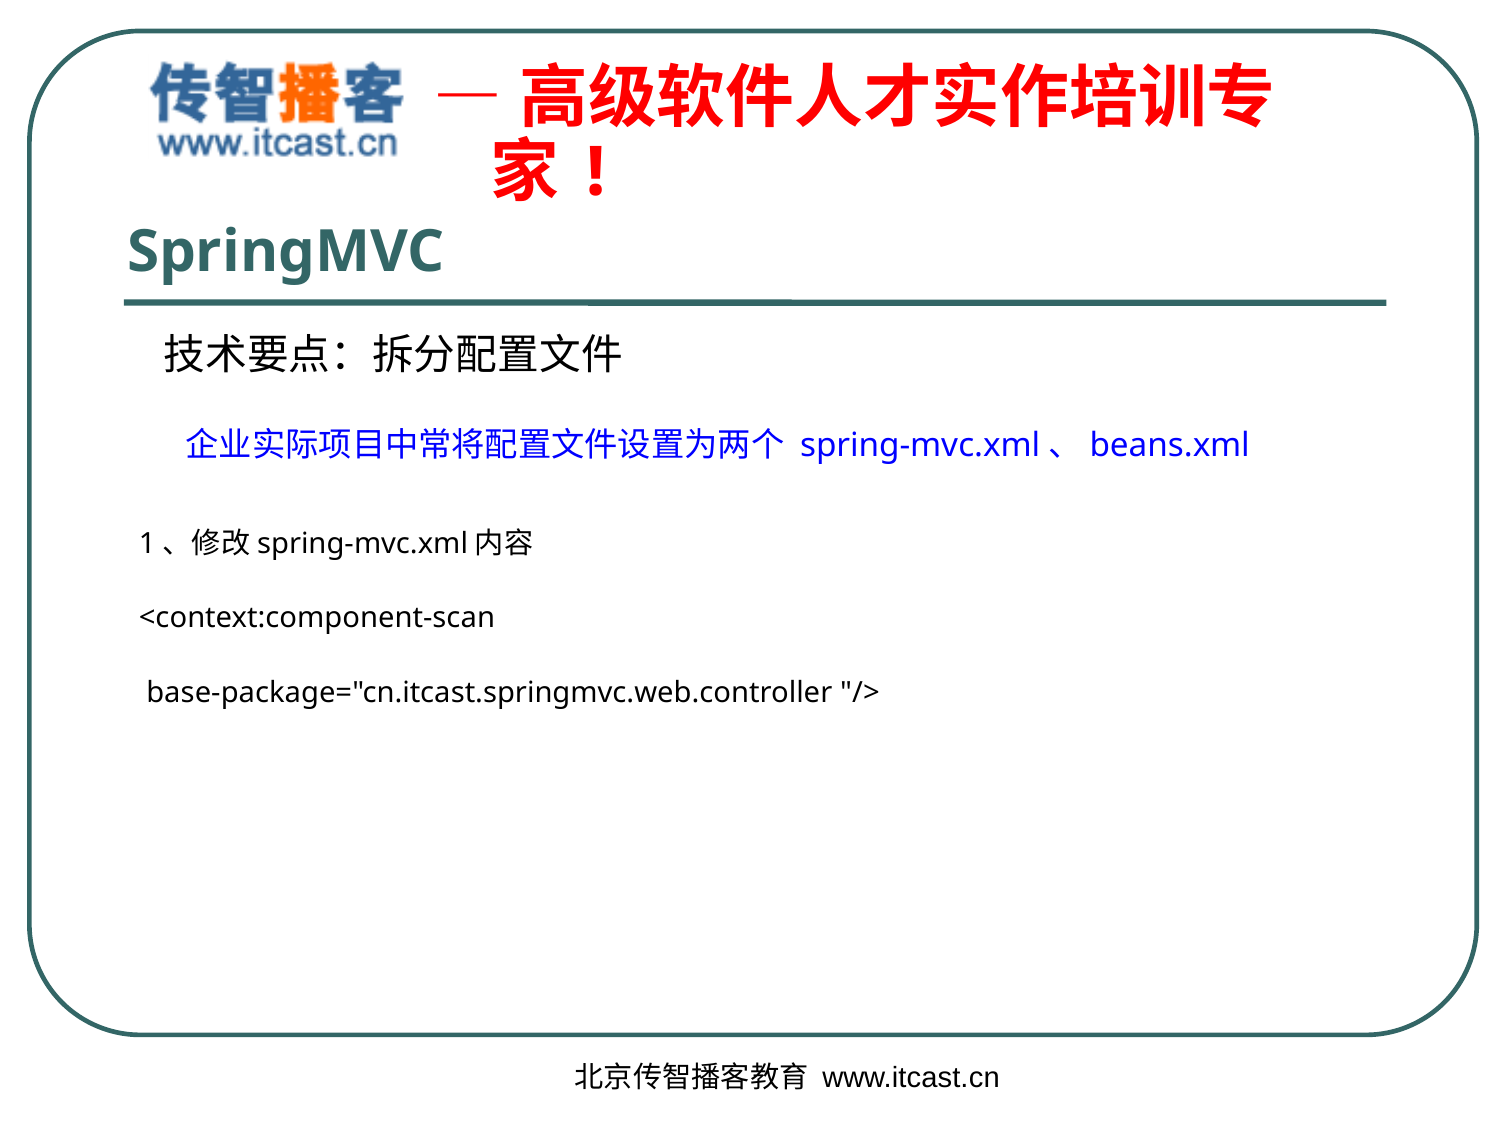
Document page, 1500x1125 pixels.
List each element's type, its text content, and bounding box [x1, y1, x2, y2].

text_box 1、修改spring-mvc.xml内容 <context:component-scan base-package="cn.itcast.springmvc.web.controller "/> [123, 408, 1500, 716]
title SpringMVC [112, 54, 1375, 291]
text_box 企业实际项目中常将配置文件设置为两个 spring-mvc.xml、beans.xml [171, 420, 1388, 472]
text_box 技术要点：拆分配置文件 [148, 326, 1500, 386]
footer 北京传智播客教育 www.itcast.cn [549, 1050, 1025, 1125]
